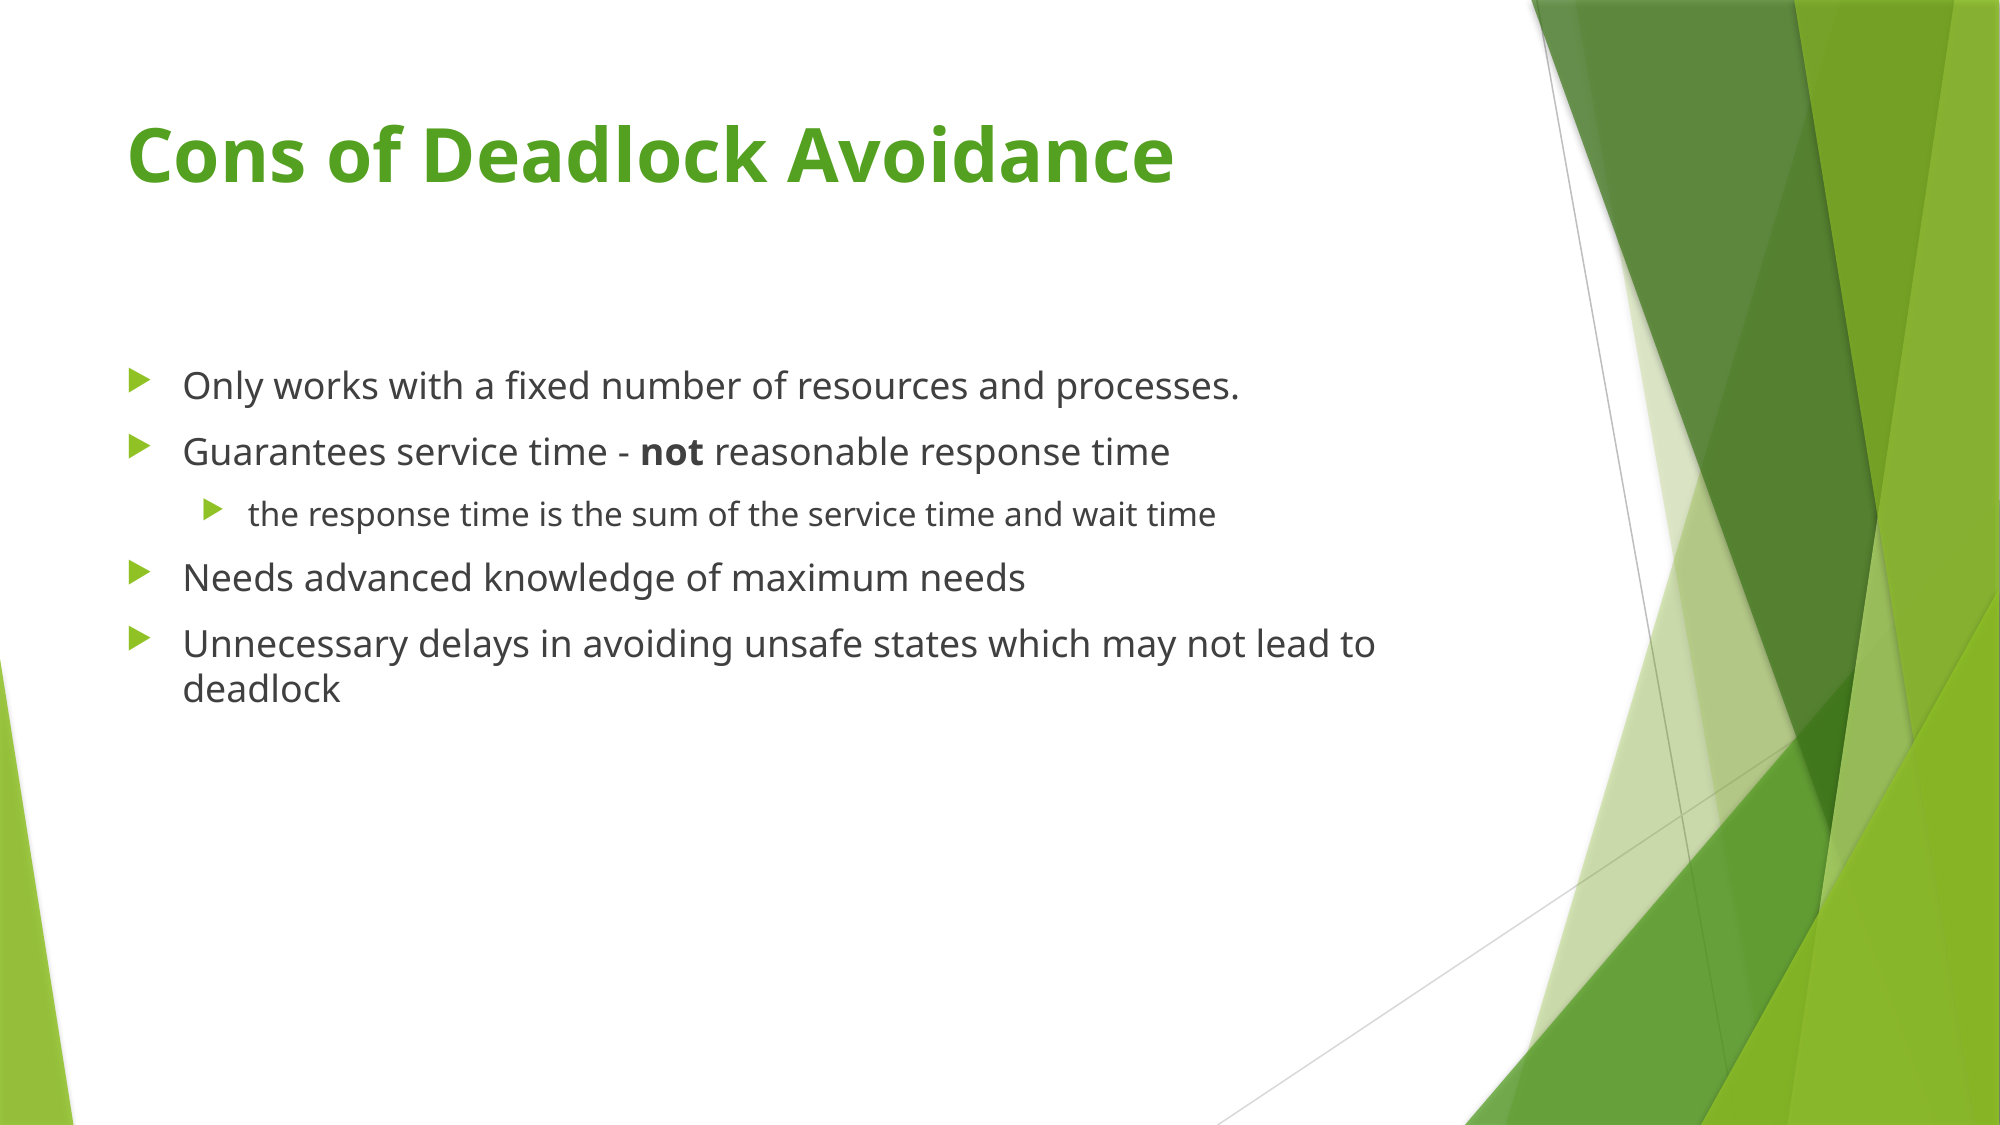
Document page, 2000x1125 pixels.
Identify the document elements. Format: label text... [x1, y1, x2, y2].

title Cons of Deadlock Avoidance [111, 99, 1521, 317]
list Only works with a fixed number of resources and processes. Guarantees service time - not reasonable response time the response time is the sum of the service time and wait time Needs advanced knowledge of maximum needs Unnecessary delays in avoiding unsafe states which may not lead to deadlock [111, 354, 1521, 992]
